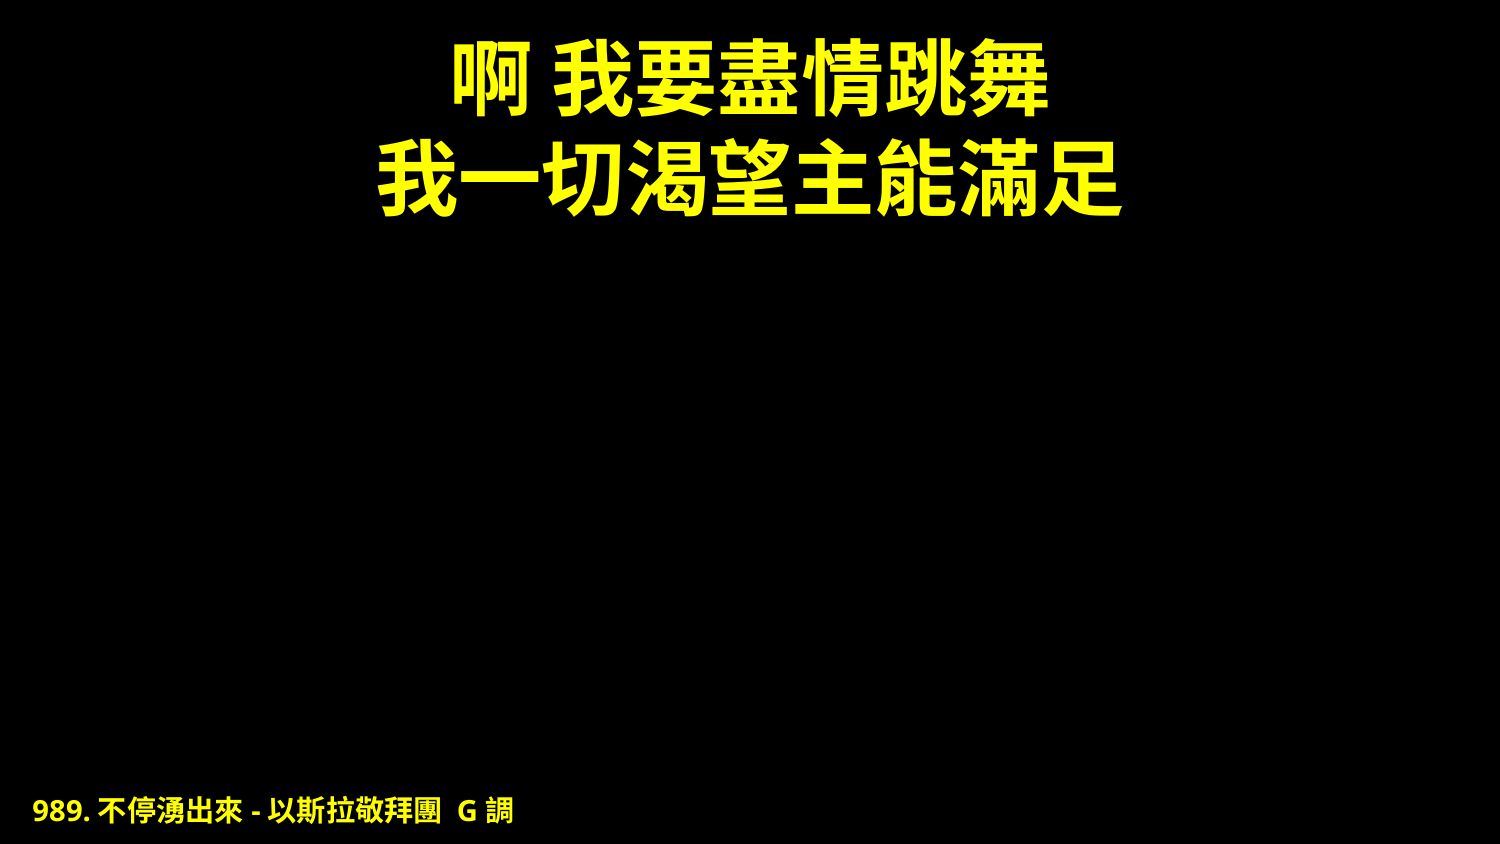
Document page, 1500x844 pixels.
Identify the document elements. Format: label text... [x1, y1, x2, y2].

title 啊 我要盡情跳舞 我一切渴望主能滿足 [0, 55, 1500, 197]
text_box 989.不停湧出來-以斯拉敬拜團 G調 [17, 784, 774, 835]
